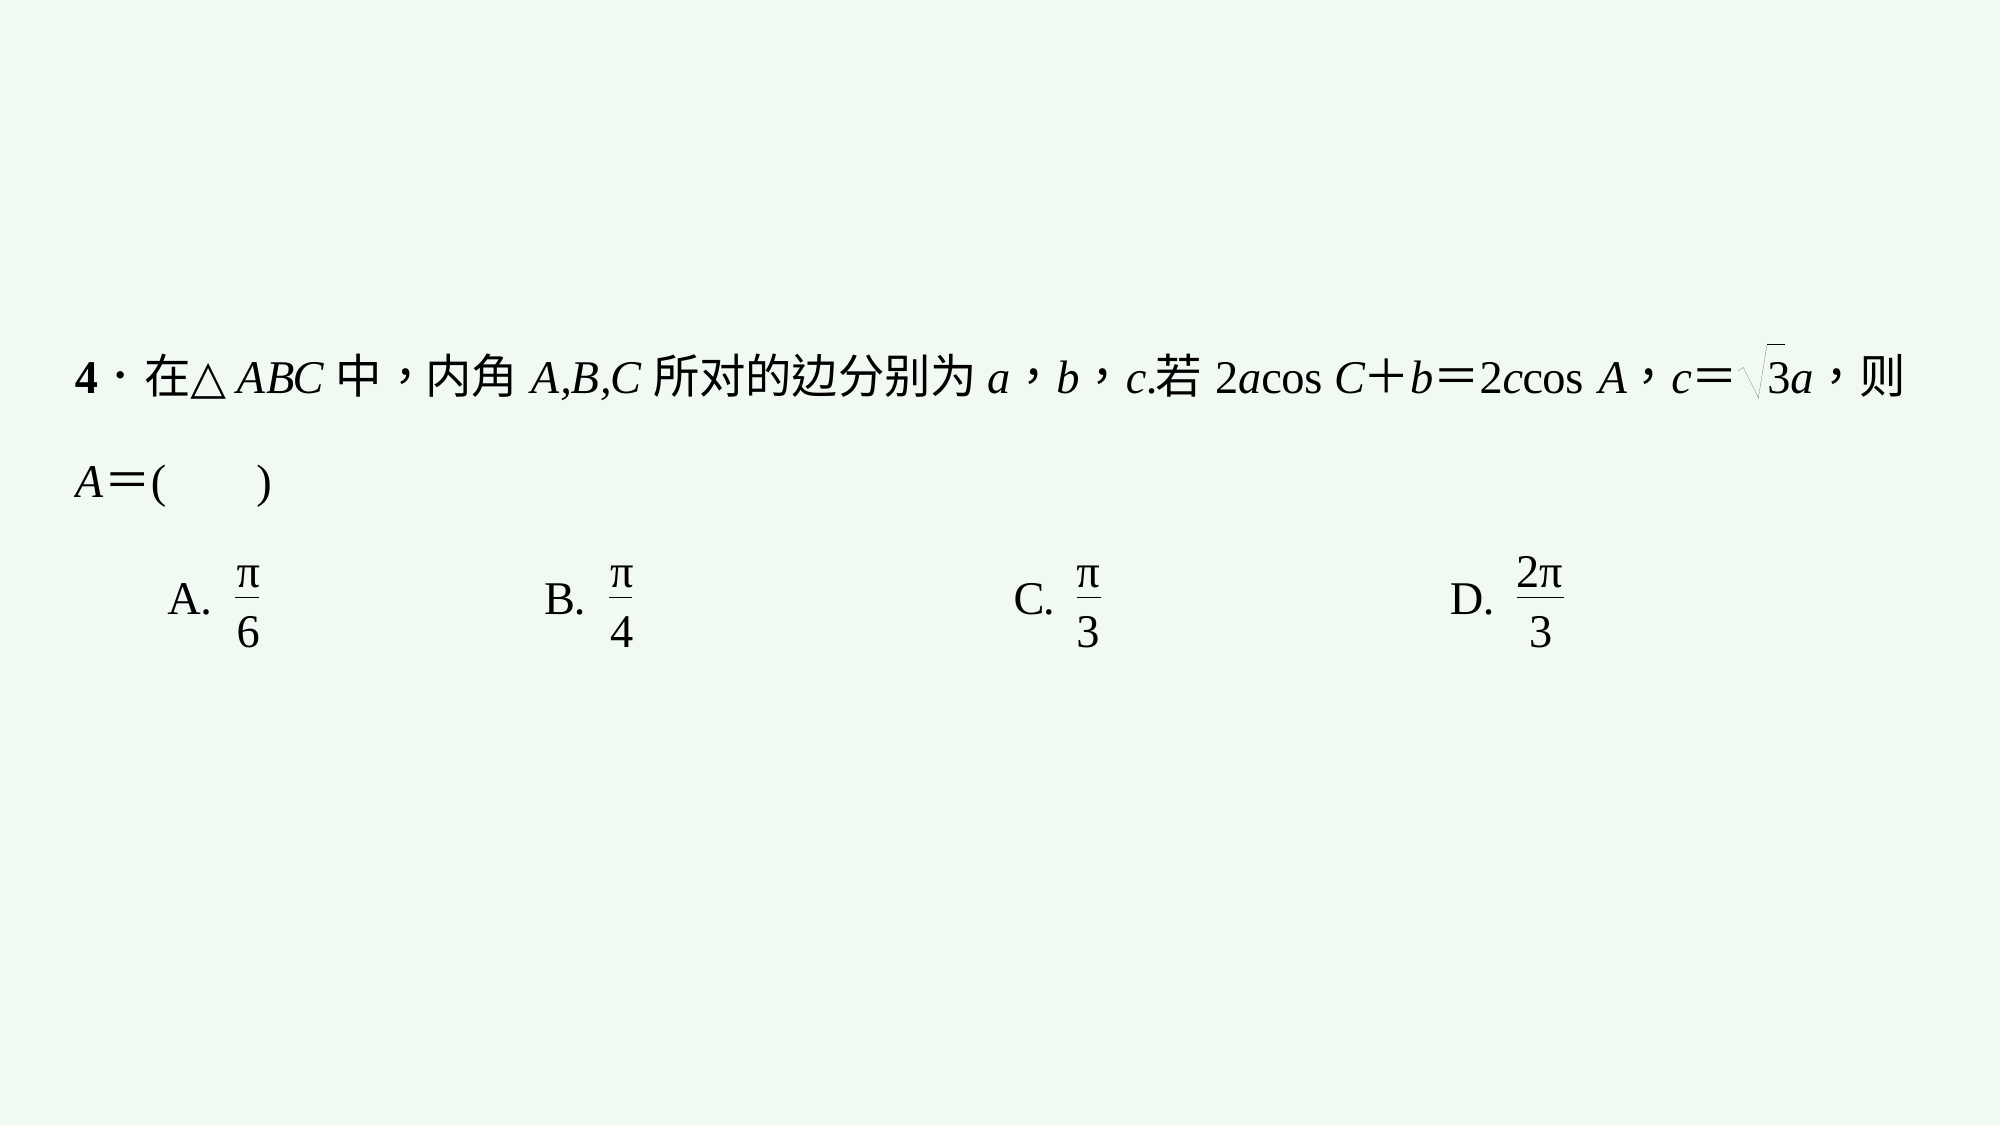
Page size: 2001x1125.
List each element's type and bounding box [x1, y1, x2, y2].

text_box [74, 322, 1907, 741]
